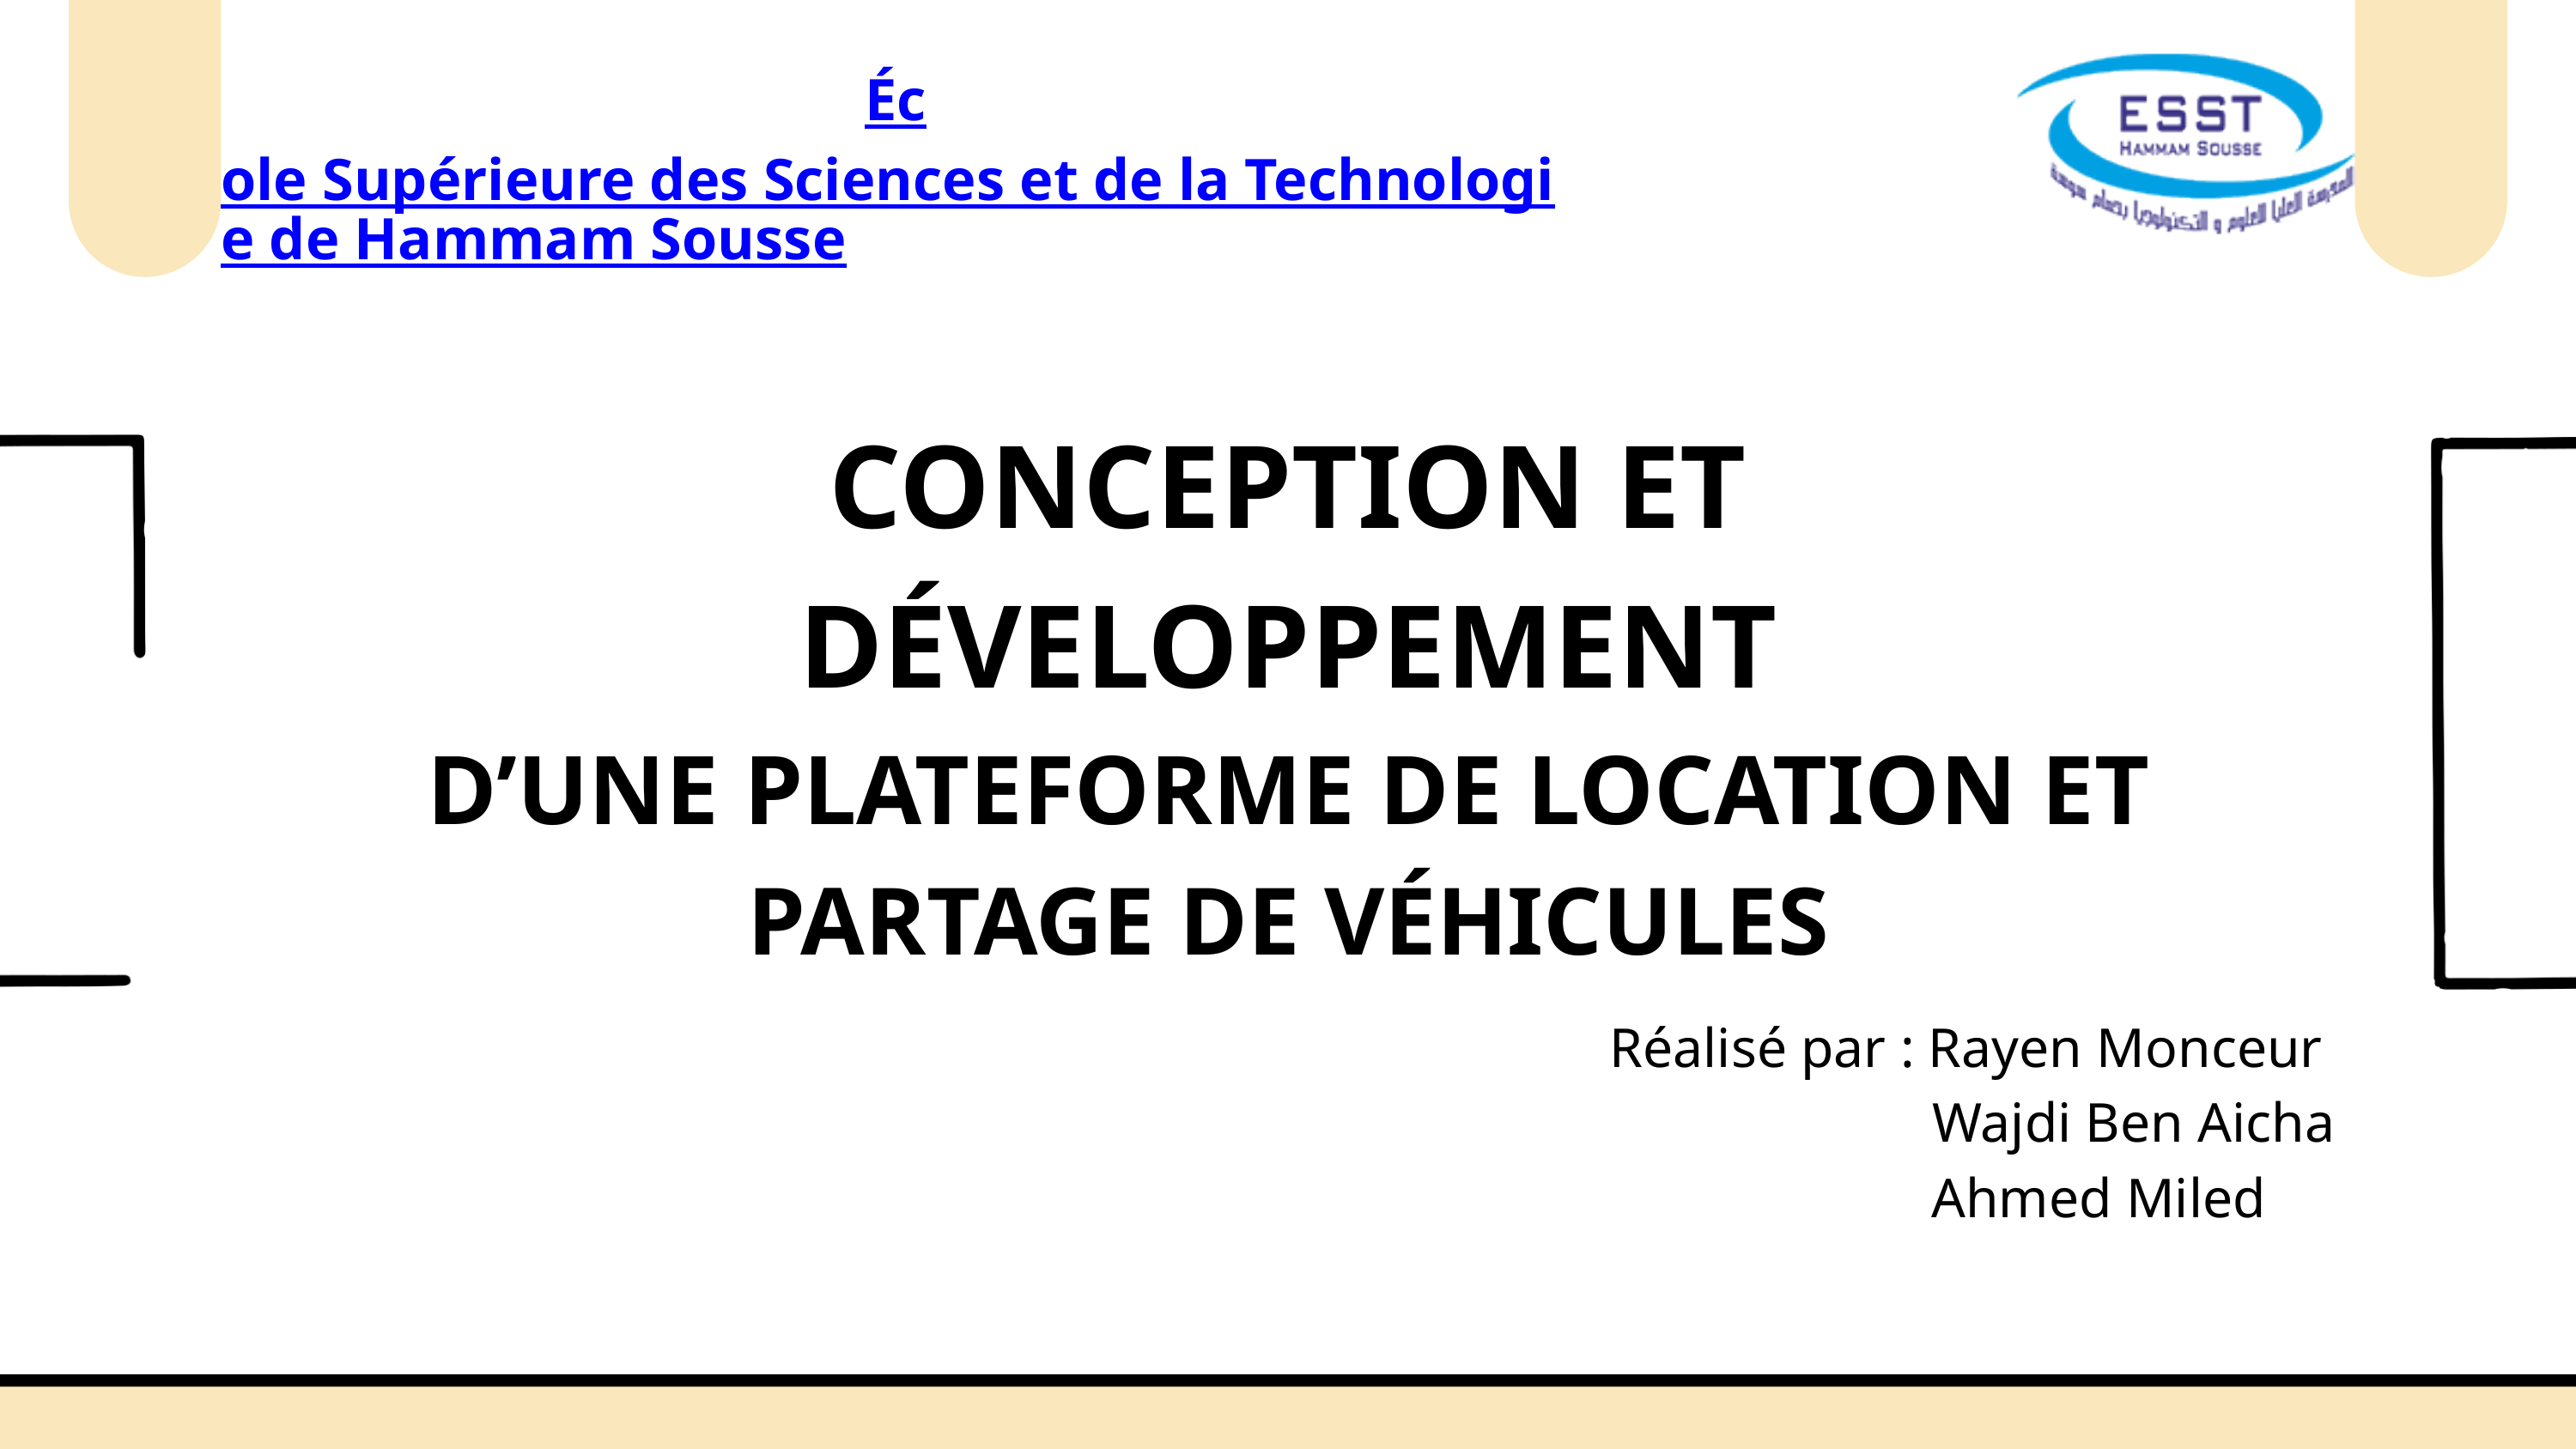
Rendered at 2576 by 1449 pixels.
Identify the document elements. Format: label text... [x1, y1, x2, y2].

text_box Réalisé par : Rayen Monceur Wajdi Ben Aicha Ahmed Miled [1502, 1003, 2432, 1228]
text_box [0, 434, 146, 990]
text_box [0, 1379, 2576, 1449]
text_box [2431, 434, 2576, 990]
text_box CONCEPTION ET DÉVELOPPEMENT D’UNE PLATEFORME DE LOCATION ET PARTAGE DE VÉHICULES [371, 391, 2205, 974]
text_box École Supérieure des Sciences et de la Technologie de Hammam Sousse [221, 60, 1571, 301]
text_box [2354, 0, 2508, 277]
text_box [2017, 43, 2350, 246]
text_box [68, 0, 222, 277]
